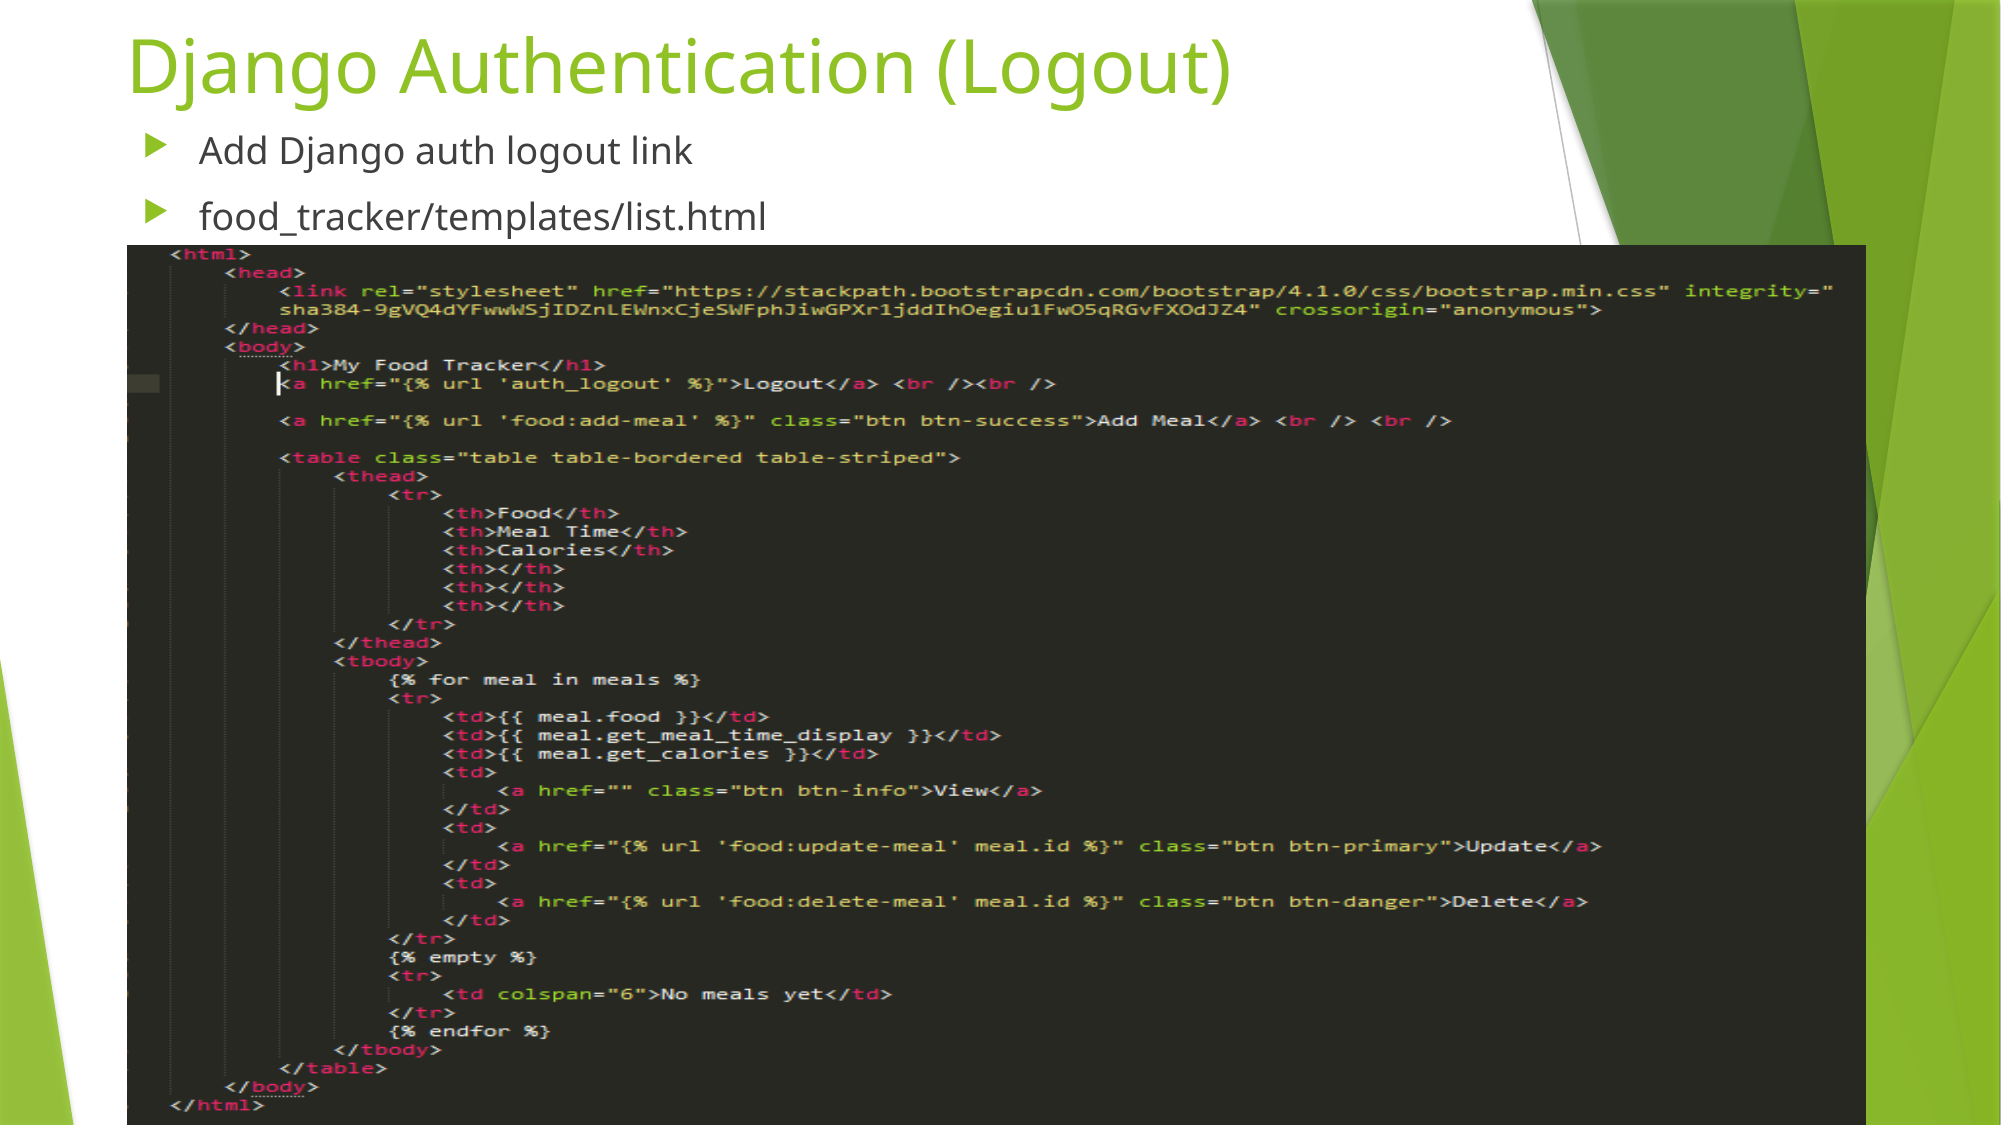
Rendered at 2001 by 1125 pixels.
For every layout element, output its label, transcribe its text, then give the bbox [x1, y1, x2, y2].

picture [127, 244, 1866, 1125]
list Add Django auth logout link food_tracker/templates/list.html [127, 119, 1538, 244]
title Django Authentication (Logout) [111, 10, 1522, 228]
